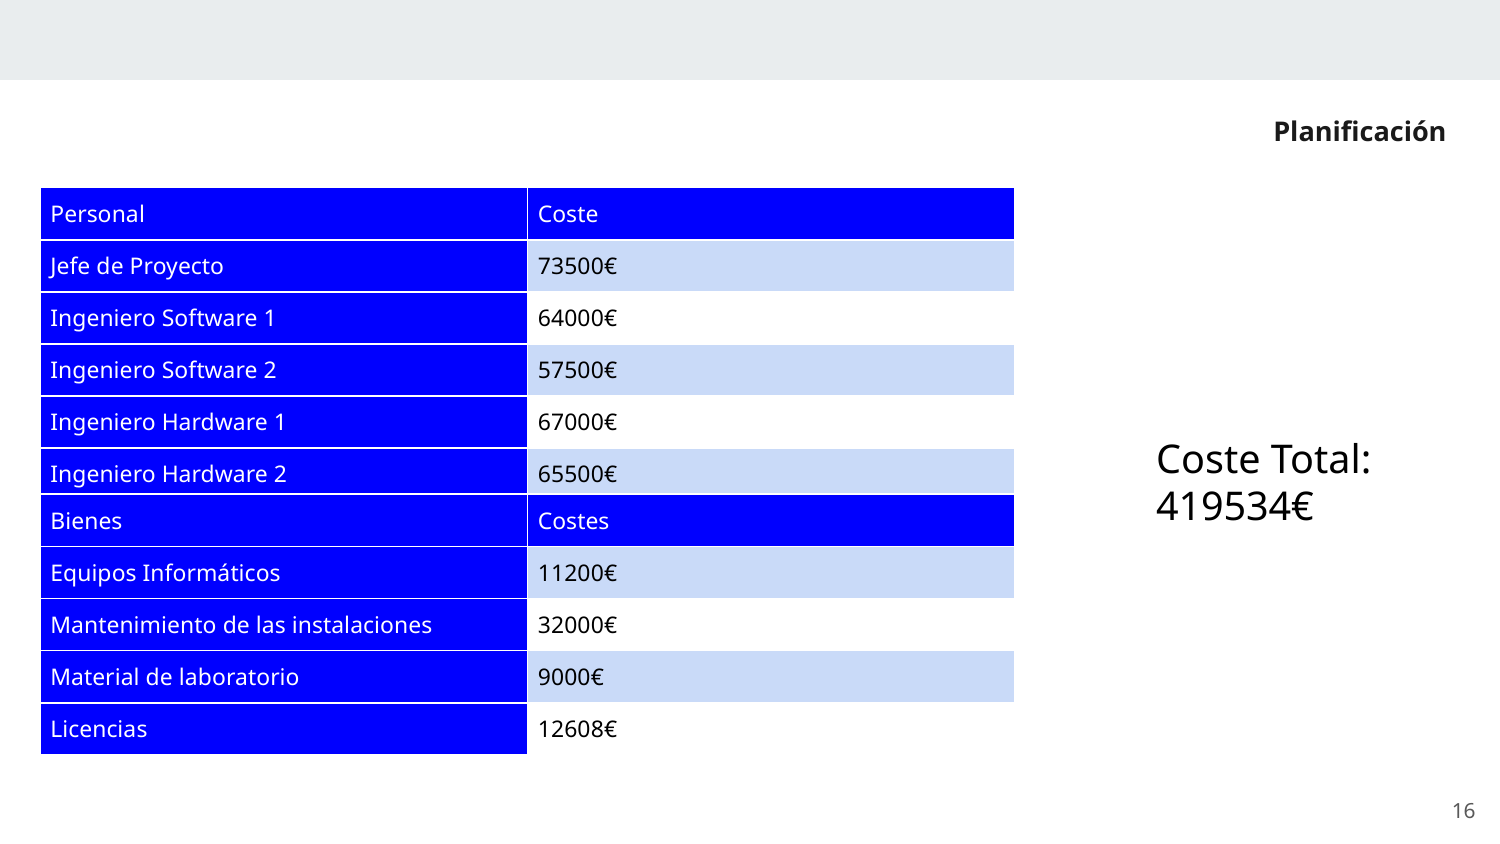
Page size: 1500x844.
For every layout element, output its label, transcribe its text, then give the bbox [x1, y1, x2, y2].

table_cell Mantenimiento de las instalaciones [41, 599, 527, 650]
table_cell Ingeniero Software 2 [41, 345, 527, 395]
table_cell Jefe de Proyecto [41, 241, 527, 291]
slide_number ‹#› [1400, 779, 1491, 844]
table_header Costes [528, 495, 1014, 546]
table_cell 67000€ [528, 397, 1014, 447]
table_cell 57500€ [528, 345, 1014, 395]
table_cell Material de laboratorio [41, 651, 527, 702]
table_header Personal [41, 188, 527, 239]
table_cell Ingeniero Hardware 1 [41, 397, 527, 447]
table_cell 64000€ [528, 293, 1014, 343]
table_header Bienes [41, 495, 527, 546]
table_cell Ingeniero Hardware 2 [41, 449, 527, 493]
table_cell Ingeniero Software 1 [41, 293, 527, 343]
table_cell 11200€ [528, 547, 1014, 598]
table_cell 73500€ [528, 241, 1014, 291]
table_cell 12608€ [528, 704, 1014, 754]
table_cell 9000€ [528, 651, 1014, 702]
table_cell Equipos Informáticos [41, 547, 527, 598]
title Planificación [1258, 97, 1474, 165]
table_cell 32000€ [528, 599, 1014, 650]
table_header Coste [528, 188, 1014, 239]
table_cell Licencias [41, 704, 527, 754]
text_box Coste Total: 419534€ [1141, 418, 1403, 544]
table_cell 65500€ [528, 449, 1014, 493]
